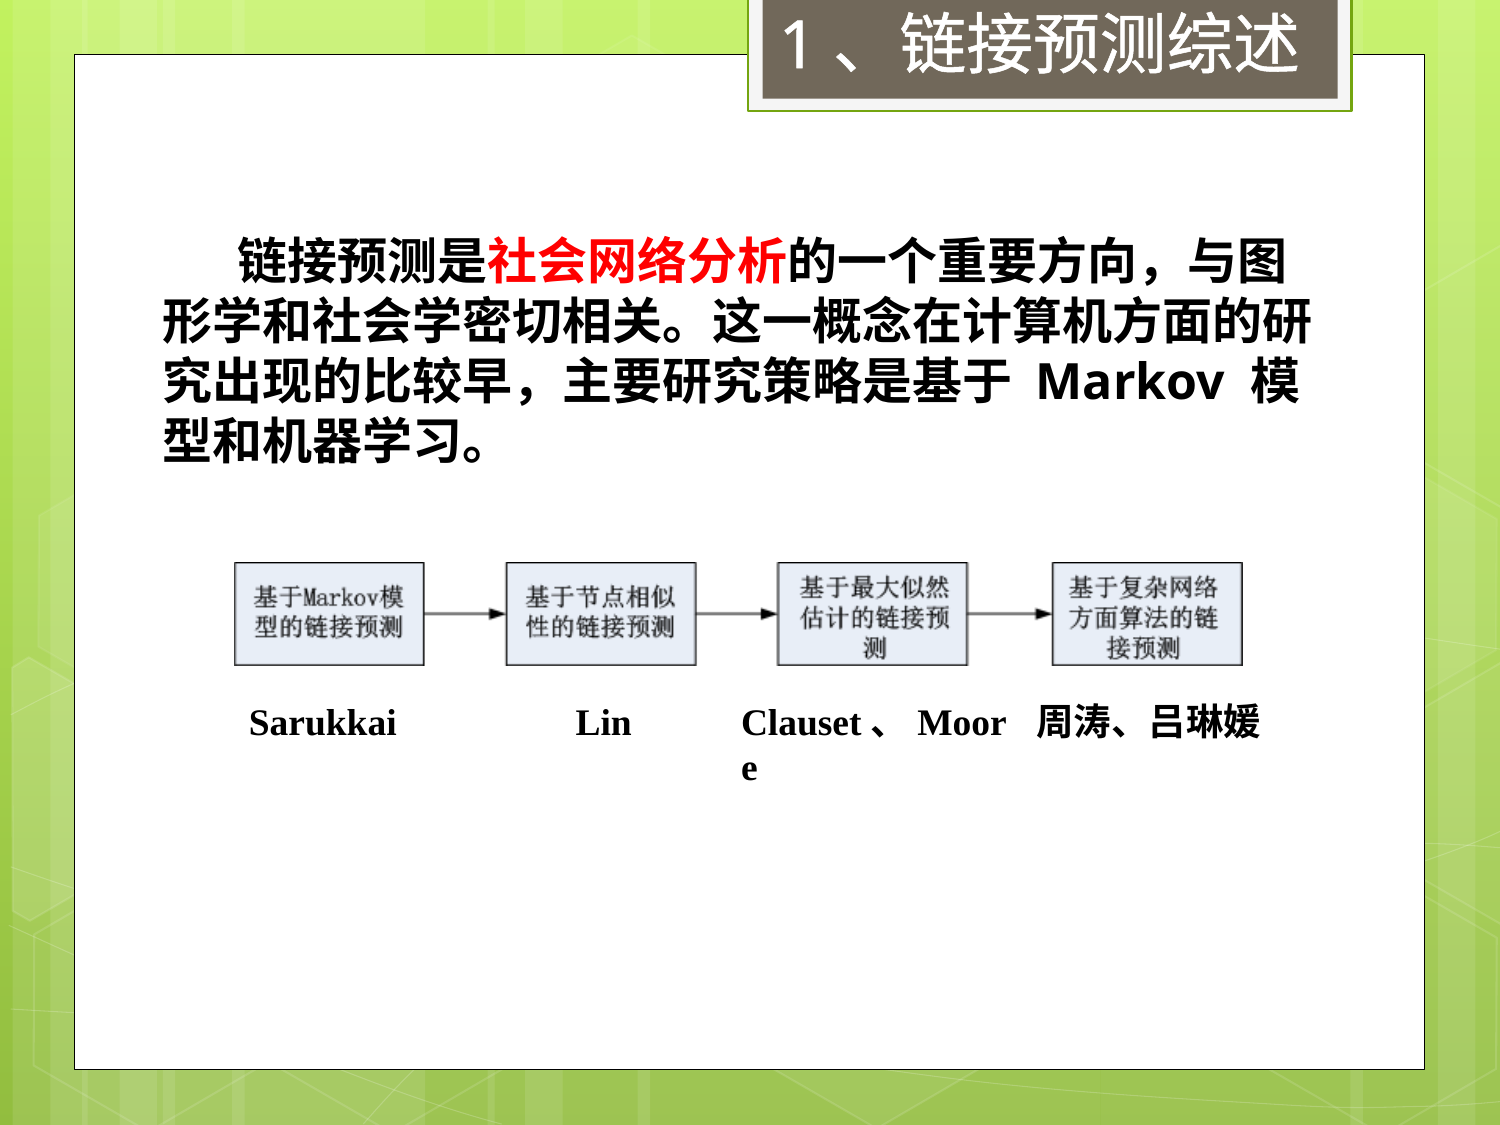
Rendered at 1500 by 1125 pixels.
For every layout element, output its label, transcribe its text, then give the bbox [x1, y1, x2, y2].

picture [233, 562, 1243, 666]
text_box 1、链接预测综述 [750, 0, 1329, 89]
text_box 链接预测是社会网络分析的一个重要方向，与图形学和社会学密切相关。这一概念在计算机方面的研究出现的比较早，主要研究策略是基于 Markov 模型和机器学习。 [147, 222, 1329, 477]
text_box Clauset、Moore [726, 690, 1029, 796]
text_box Lin [560, 690, 726, 751]
text_box 周涛、吕琳媛 [1021, 690, 1324, 751]
text_box Sarukkai [234, 690, 435, 751]
